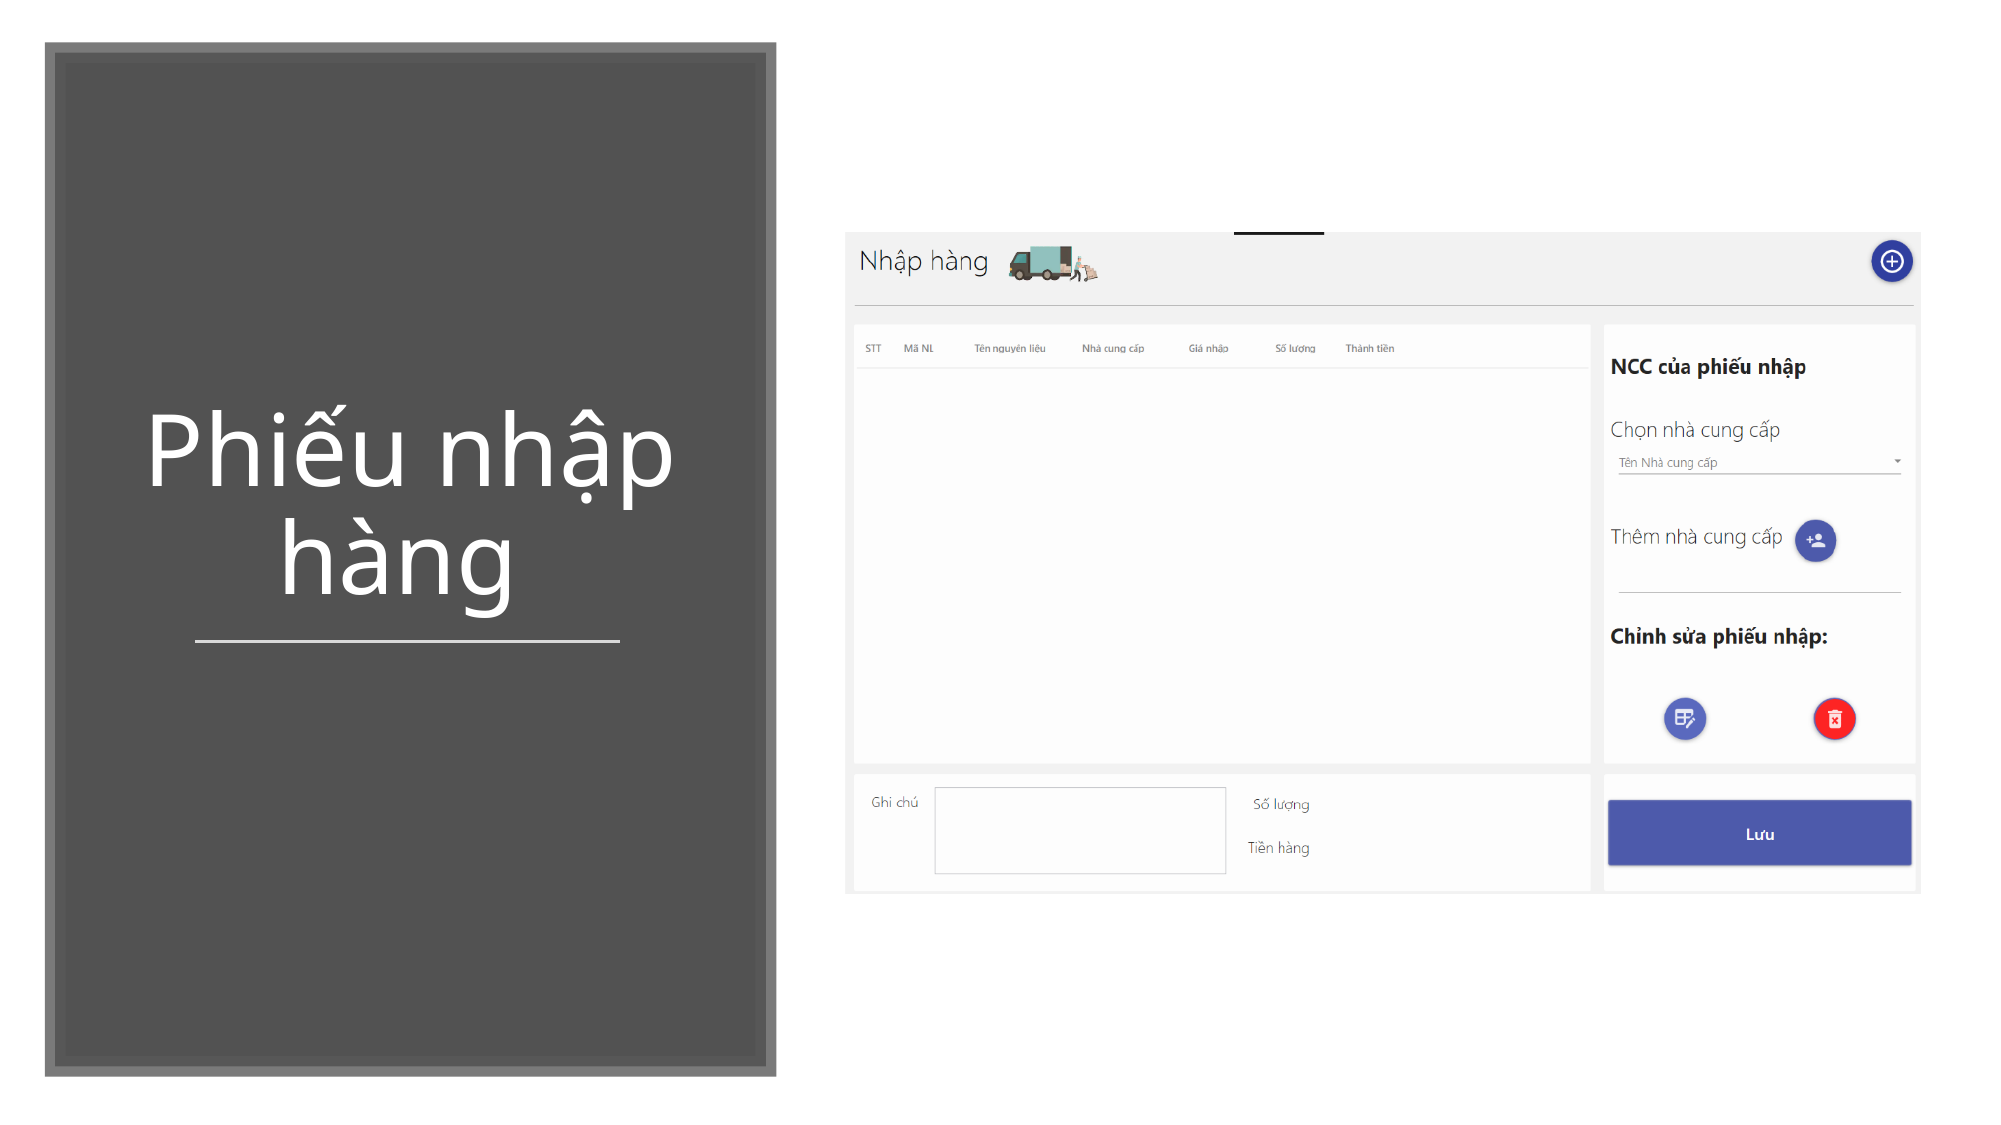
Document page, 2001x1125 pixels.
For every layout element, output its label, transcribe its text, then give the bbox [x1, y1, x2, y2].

text_box [54, 52, 767, 1067]
picture [845, 232, 1921, 894]
title Phiếu nhập hàng [110, 149, 711, 624]
